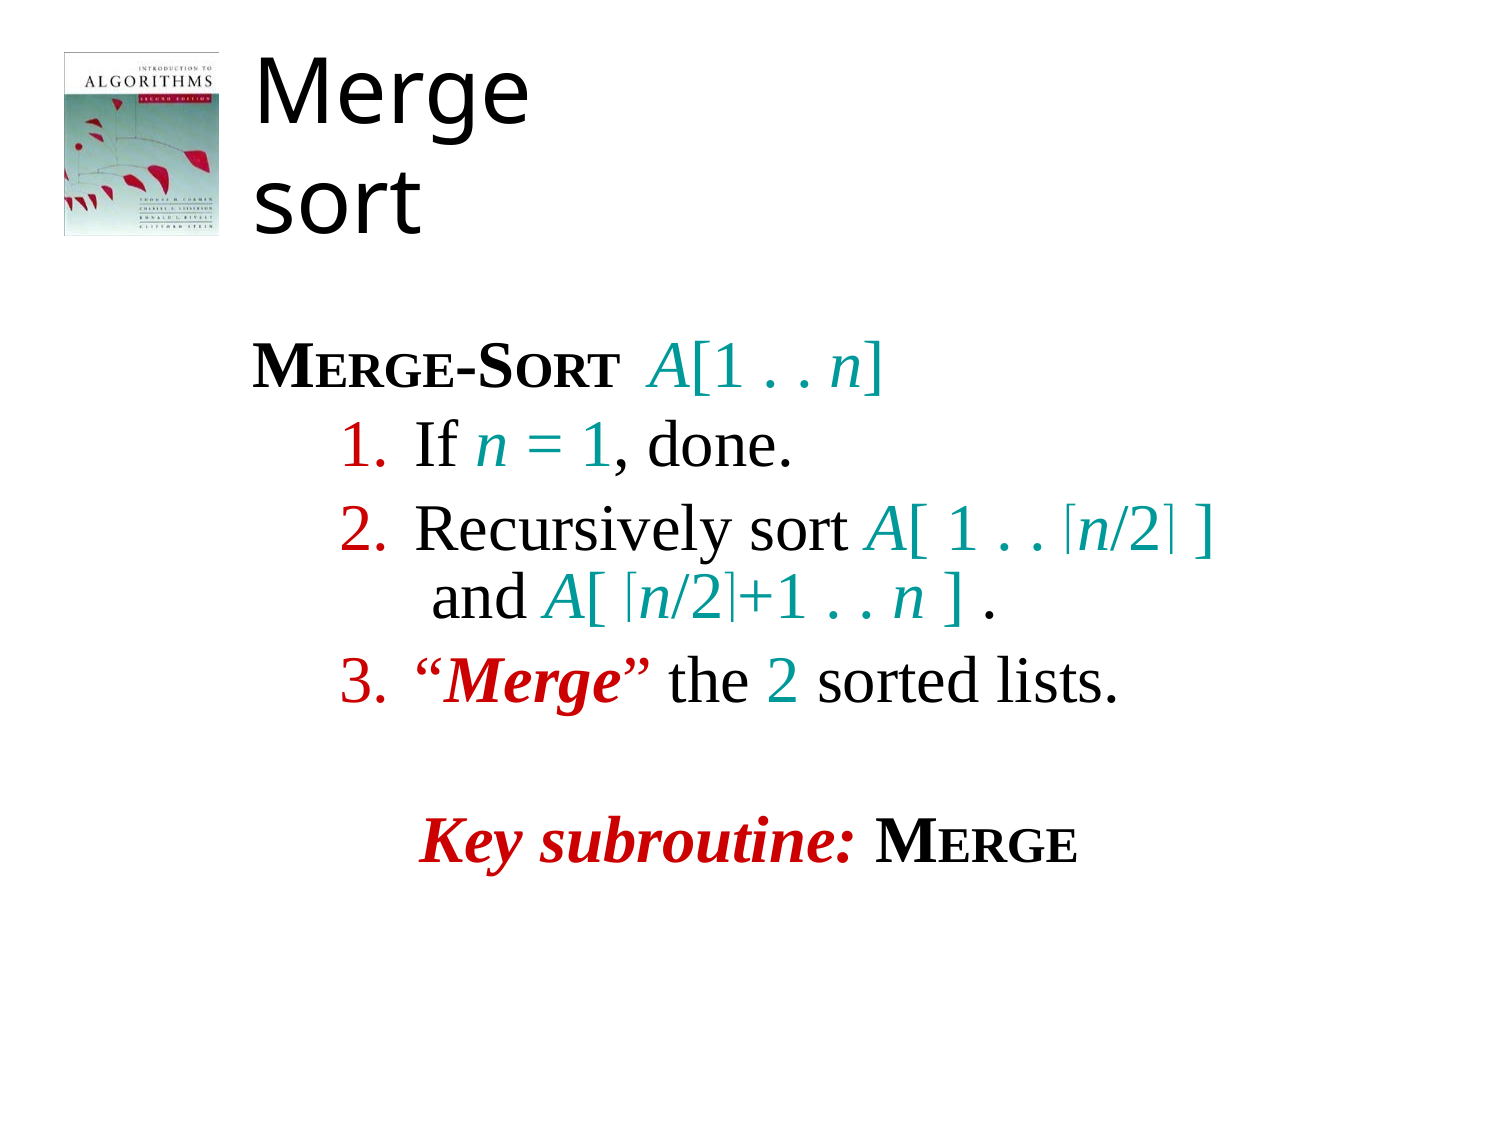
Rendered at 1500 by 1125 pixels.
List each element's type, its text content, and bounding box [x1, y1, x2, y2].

picture [64, 52, 219, 236]
title Merge sort [250, 29, 685, 252]
text_box MERGE-SORT A[1 . . n] If n = 1, done. Recursively sort A[ 1 . . n/2 ] and A[ n/2+1 . . n ] . “Merge” the 2 sorted lists. Key subroutine: MERGE [249, 319, 1228, 876]
